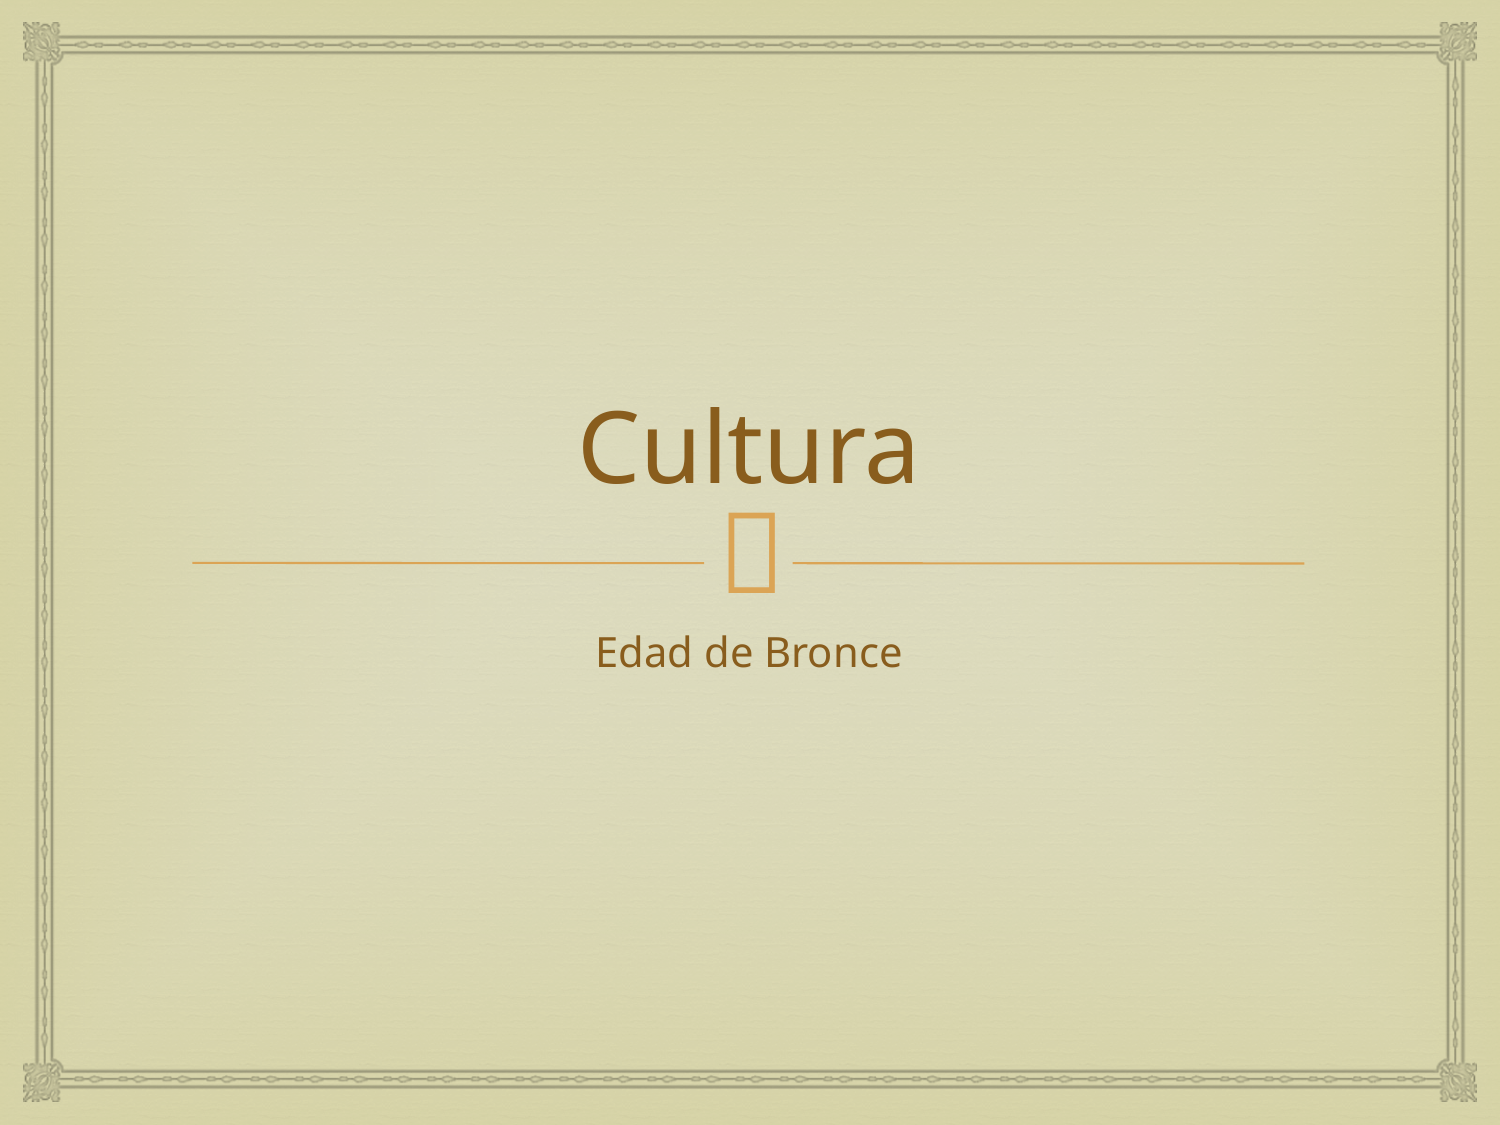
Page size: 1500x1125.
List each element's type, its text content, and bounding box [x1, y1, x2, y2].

title Cultura [113, 197, 1386, 512]
list Edad de Bronce [114, 618, 1384, 865]
picture [0, 0, 1500, 1125]
